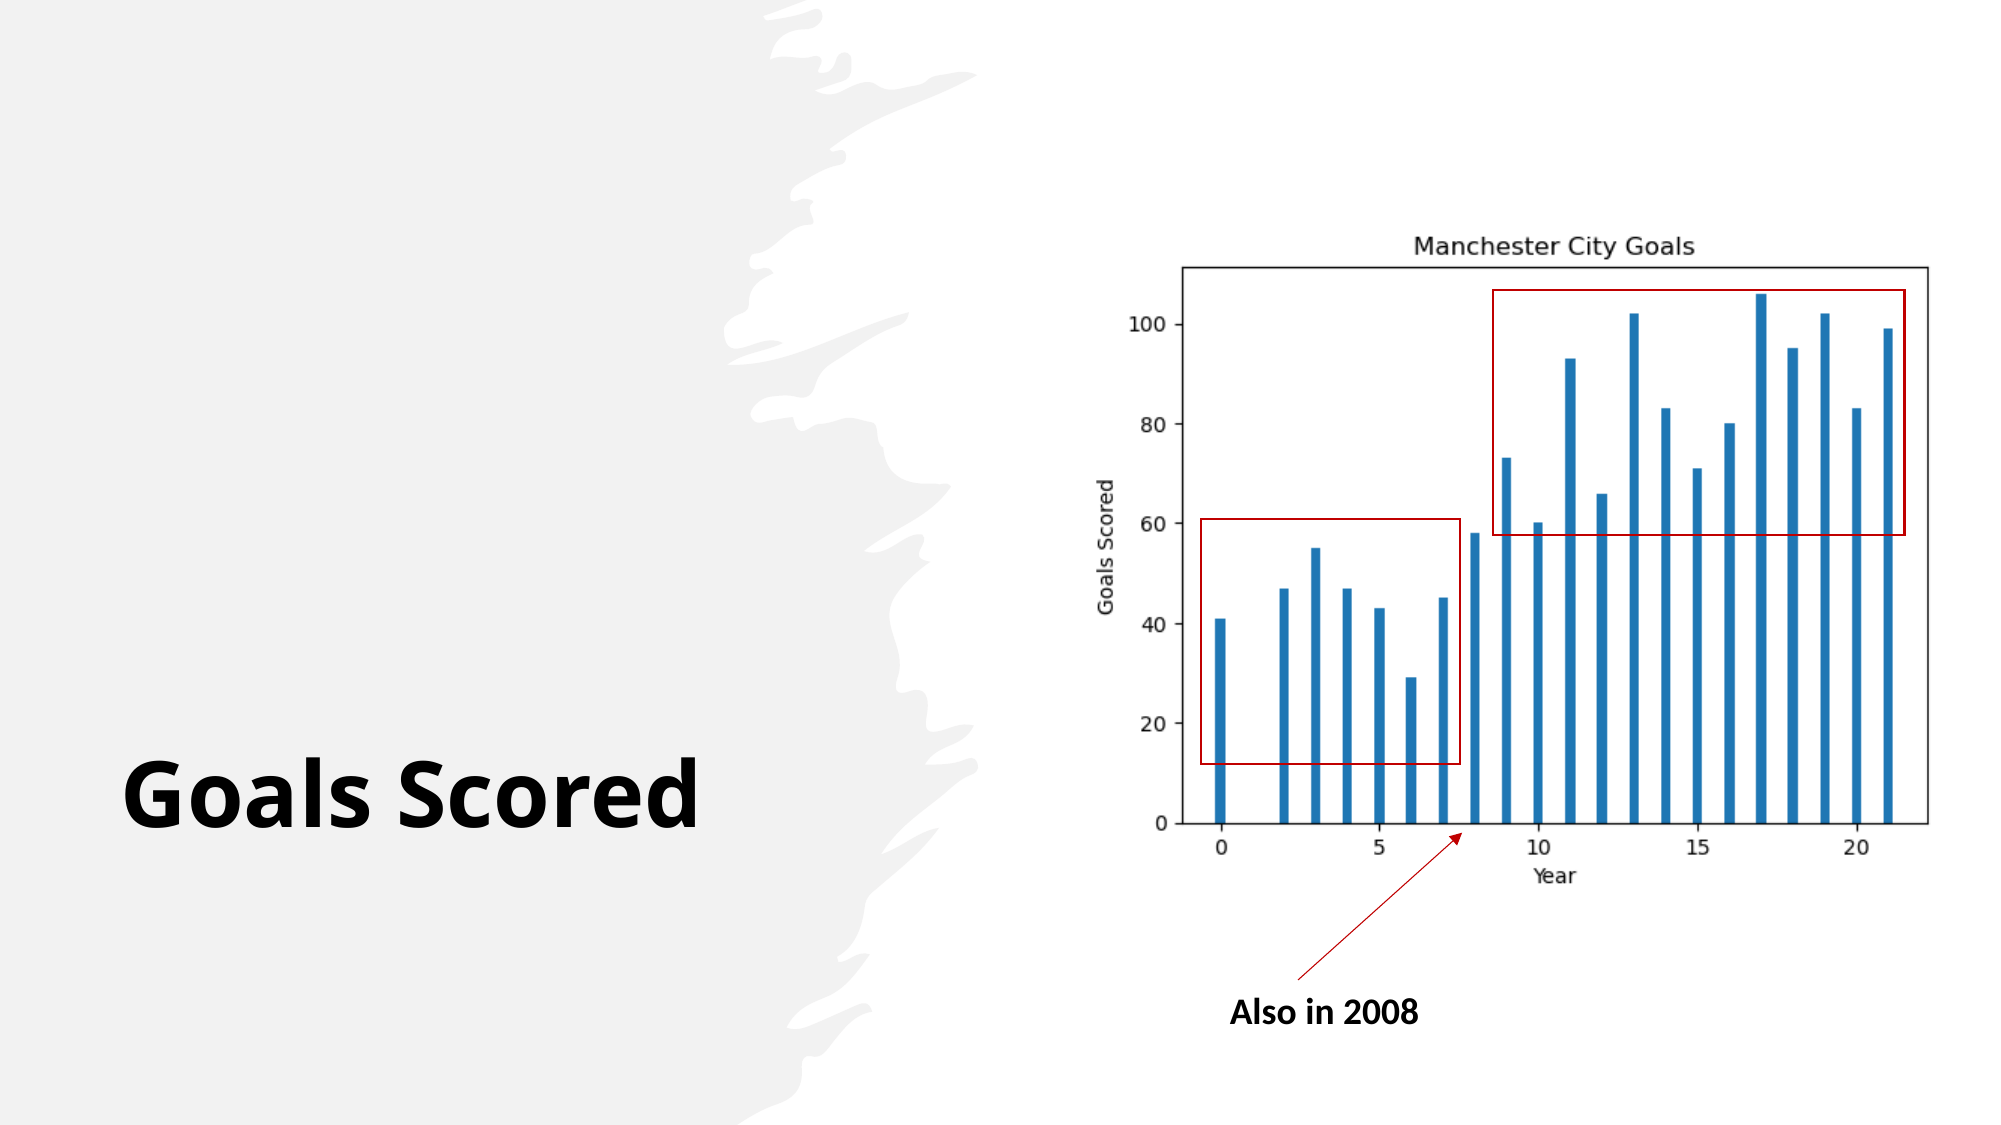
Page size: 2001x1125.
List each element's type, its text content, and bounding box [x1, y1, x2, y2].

text_box [739, 0, 2000, 1125]
text_box Also in 2008 [1214, 979, 1435, 1040]
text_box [1298, 832, 1463, 980]
text_box Goals Scored [105, 105, 864, 855]
text_box [0, 0, 979, 1125]
picture [1083, 222, 1941, 903]
